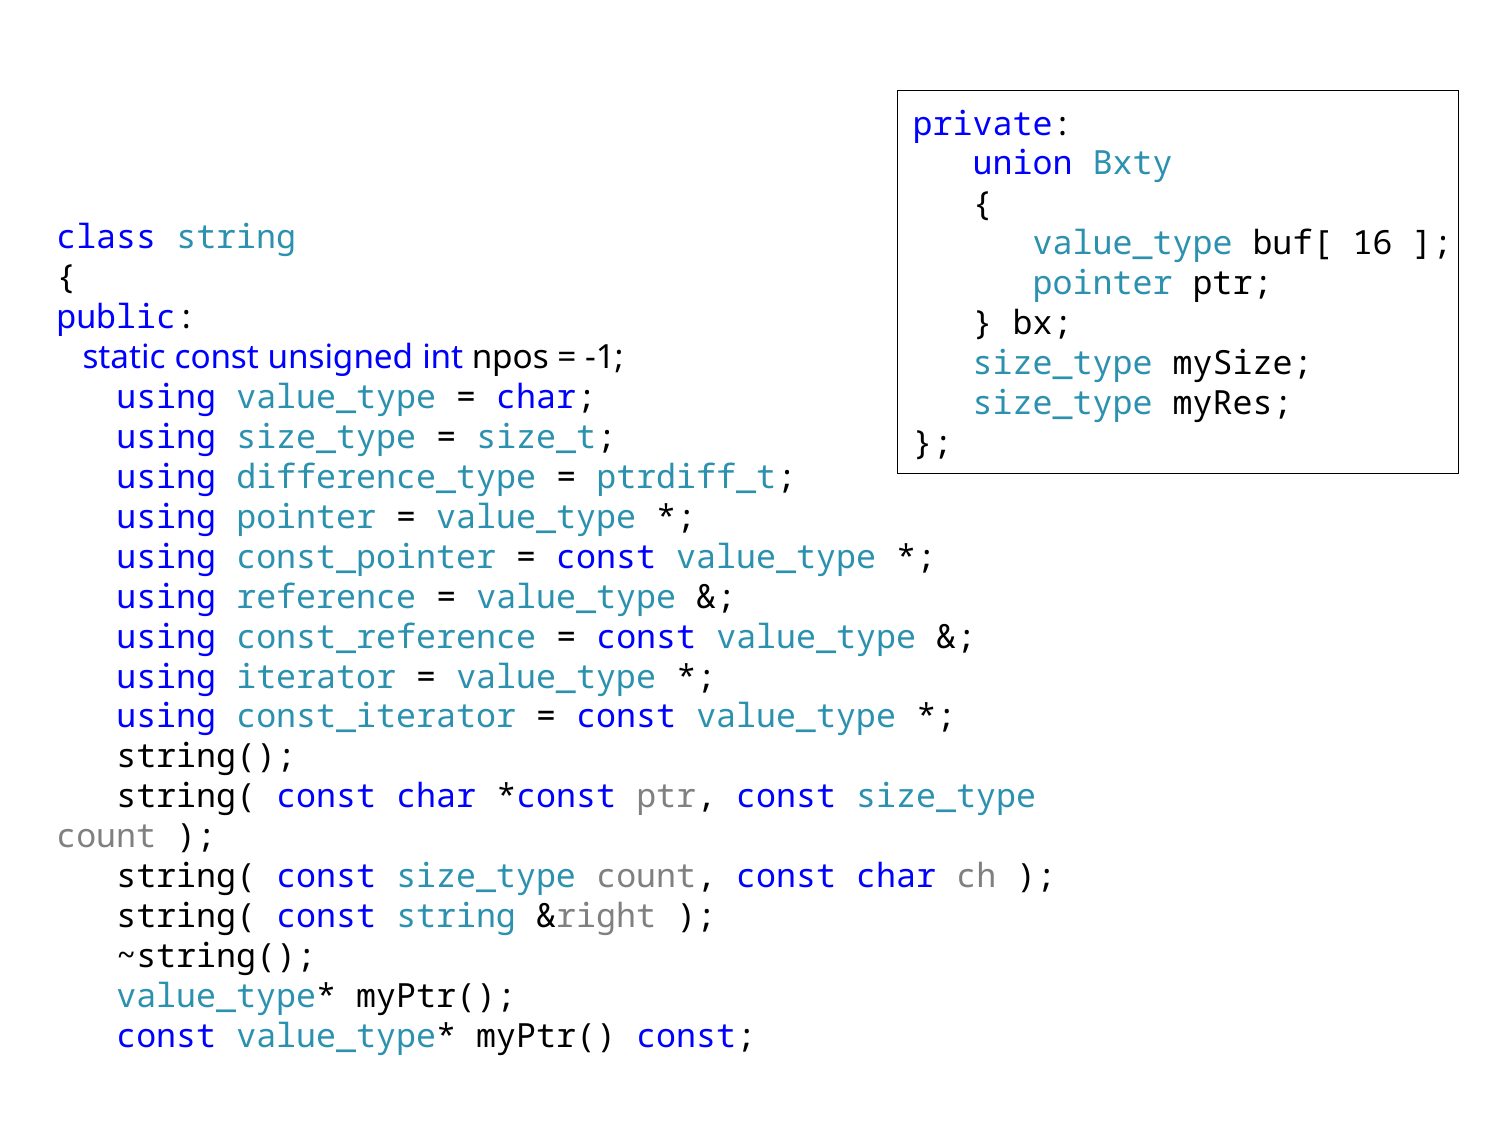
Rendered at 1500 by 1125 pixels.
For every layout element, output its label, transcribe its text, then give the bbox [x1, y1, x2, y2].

text_box private: union Bxty { value_type buf[ 16 ]; pointer ptr; } bx; size_type mySize; size_type myRes; }; [897, 90, 1459, 474]
list class string { public: static const unsigned int npos = -1; using value_type = char; using size_type = size_t; using difference_type = ptrdiff_t; using pointer = value_type *; using const_pointer = const value_type *; using reference = value_type &; using const_reference = const value_type &; using iterator = value_type *; using const_iterator = const value_type *; string(); string( const char *const ptr, const size_type count ); string( const size_type count, const char ch ); string( const string &right ); ~string(); value_type* myPtr(); const value_type* myPtr() const; [41, 208, 1223, 1035]
